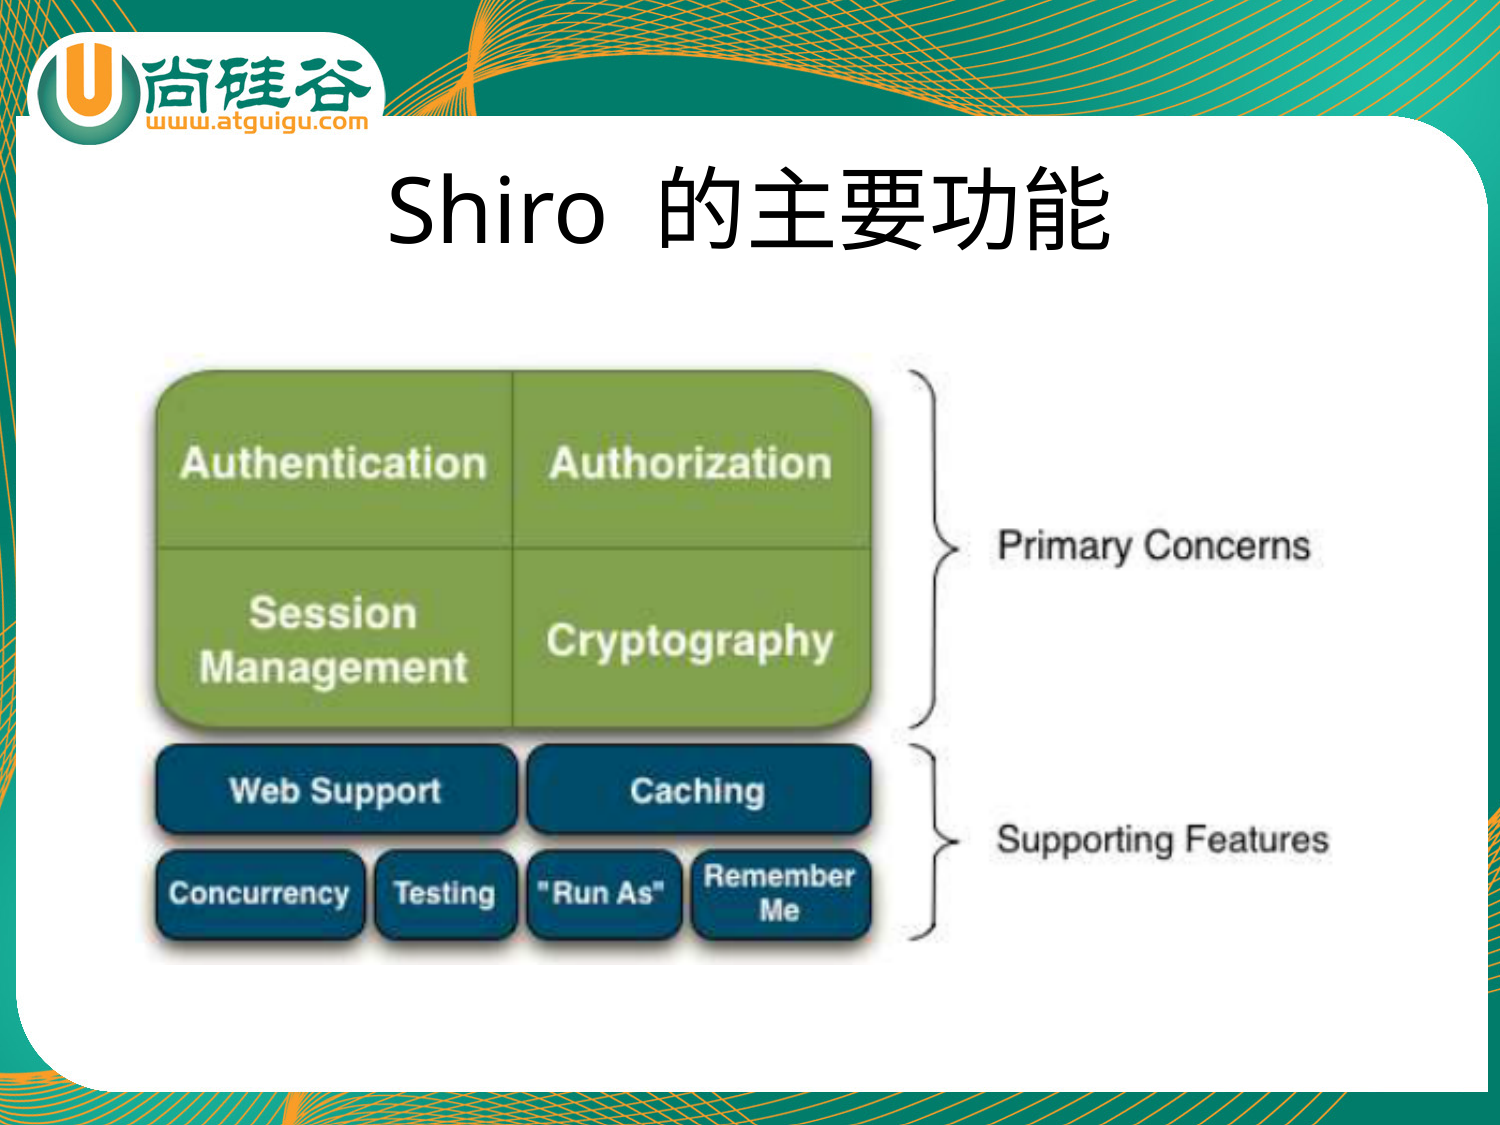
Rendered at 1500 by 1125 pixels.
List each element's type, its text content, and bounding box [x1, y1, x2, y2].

picture [0, 0, 1500, 1125]
title Shiro 的主要功能 [75, 113, 1425, 302]
